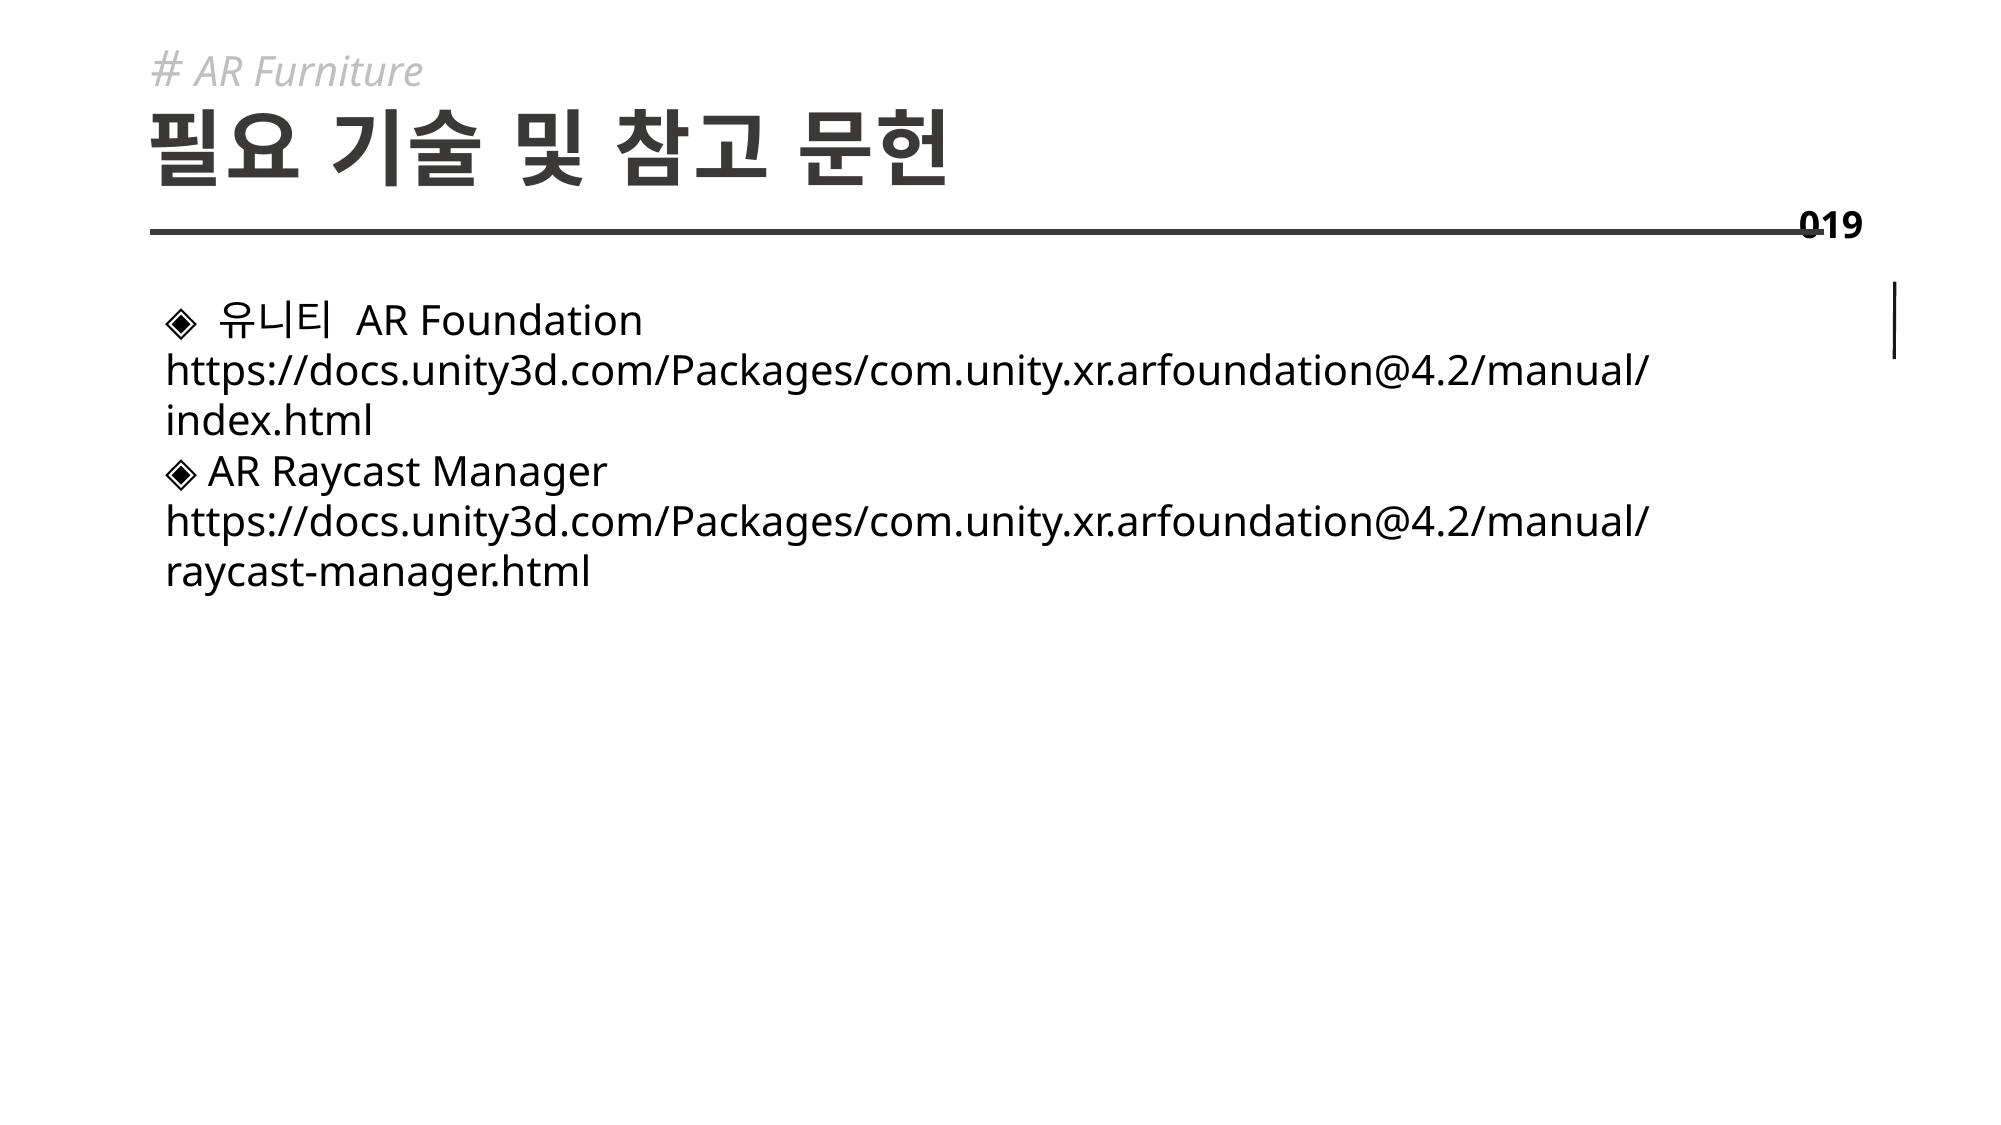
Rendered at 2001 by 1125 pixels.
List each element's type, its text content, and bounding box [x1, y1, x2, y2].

text_box ◈ 유니티 AR Foundation https://docs.unity3d.com/Packages/com.unity.xr.arfoundation@4.2/manual/index.html [150, 286, 1794, 437]
text_box # AR Furniture [135, 51, 784, 114]
text_box ◈ AR Raycast Manager https://docs.unity3d.com/Packages/com.unity.xr.arfoundation@4.2/manual/raycast-manager.html [150, 437, 1794, 603]
text_box 필요 기술 및 참고 문헌 [131, 100, 1086, 323]
